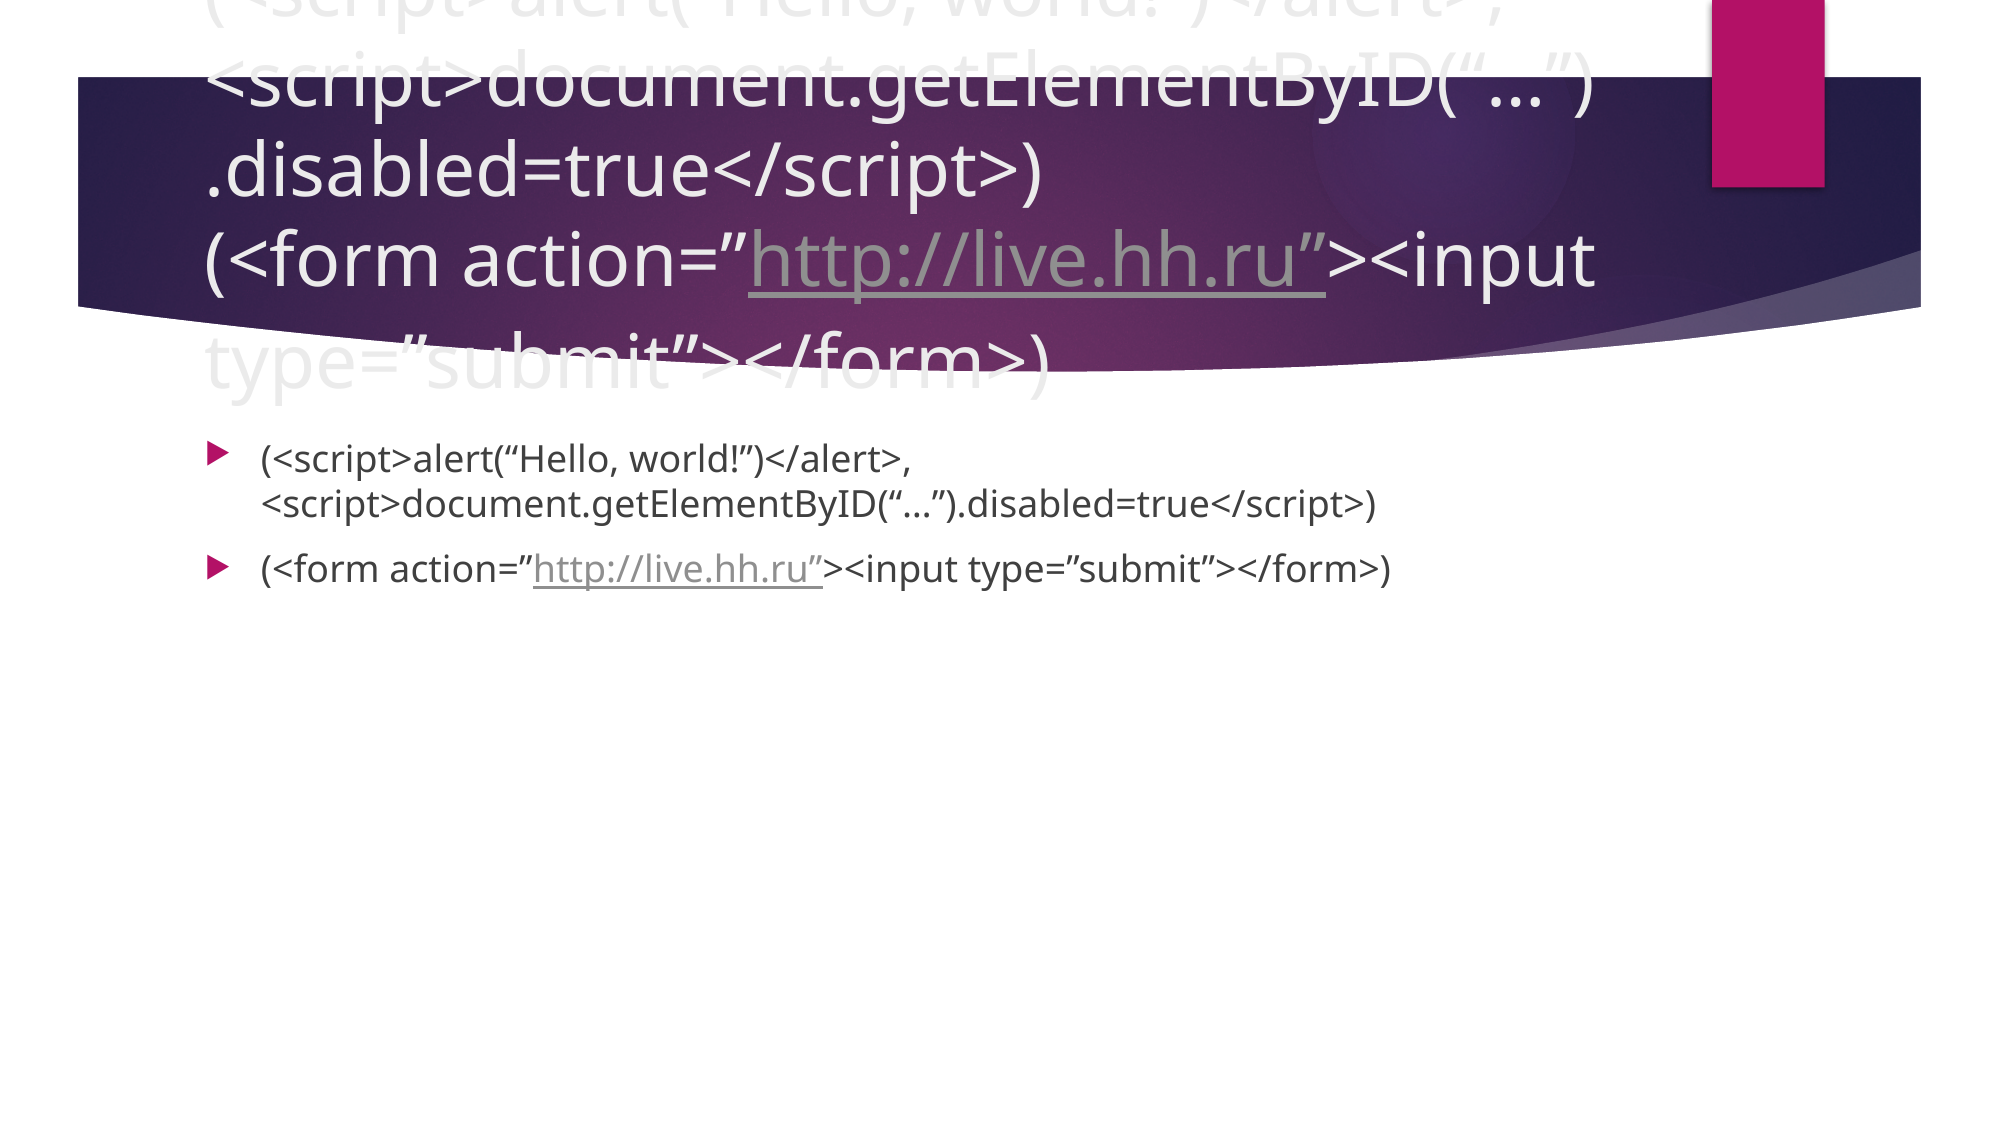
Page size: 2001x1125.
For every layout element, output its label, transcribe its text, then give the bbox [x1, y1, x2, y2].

list (<script>alert(“Hello, world!”)</alert>, <script>document.getElementByID(“…”).disabled=true</script>) (<form action=”http://live.hh.ru”><input type=”submit”></form>) [189, 427, 1638, 988]
title (<script>alert(“Hello, world!”)</alert>, <script>document.getElementByID(“…”).disabled=true</script>) (<form action=”http://live.hh.ru”><input type=”submit”></form>) [189, 159, 1627, 276]
